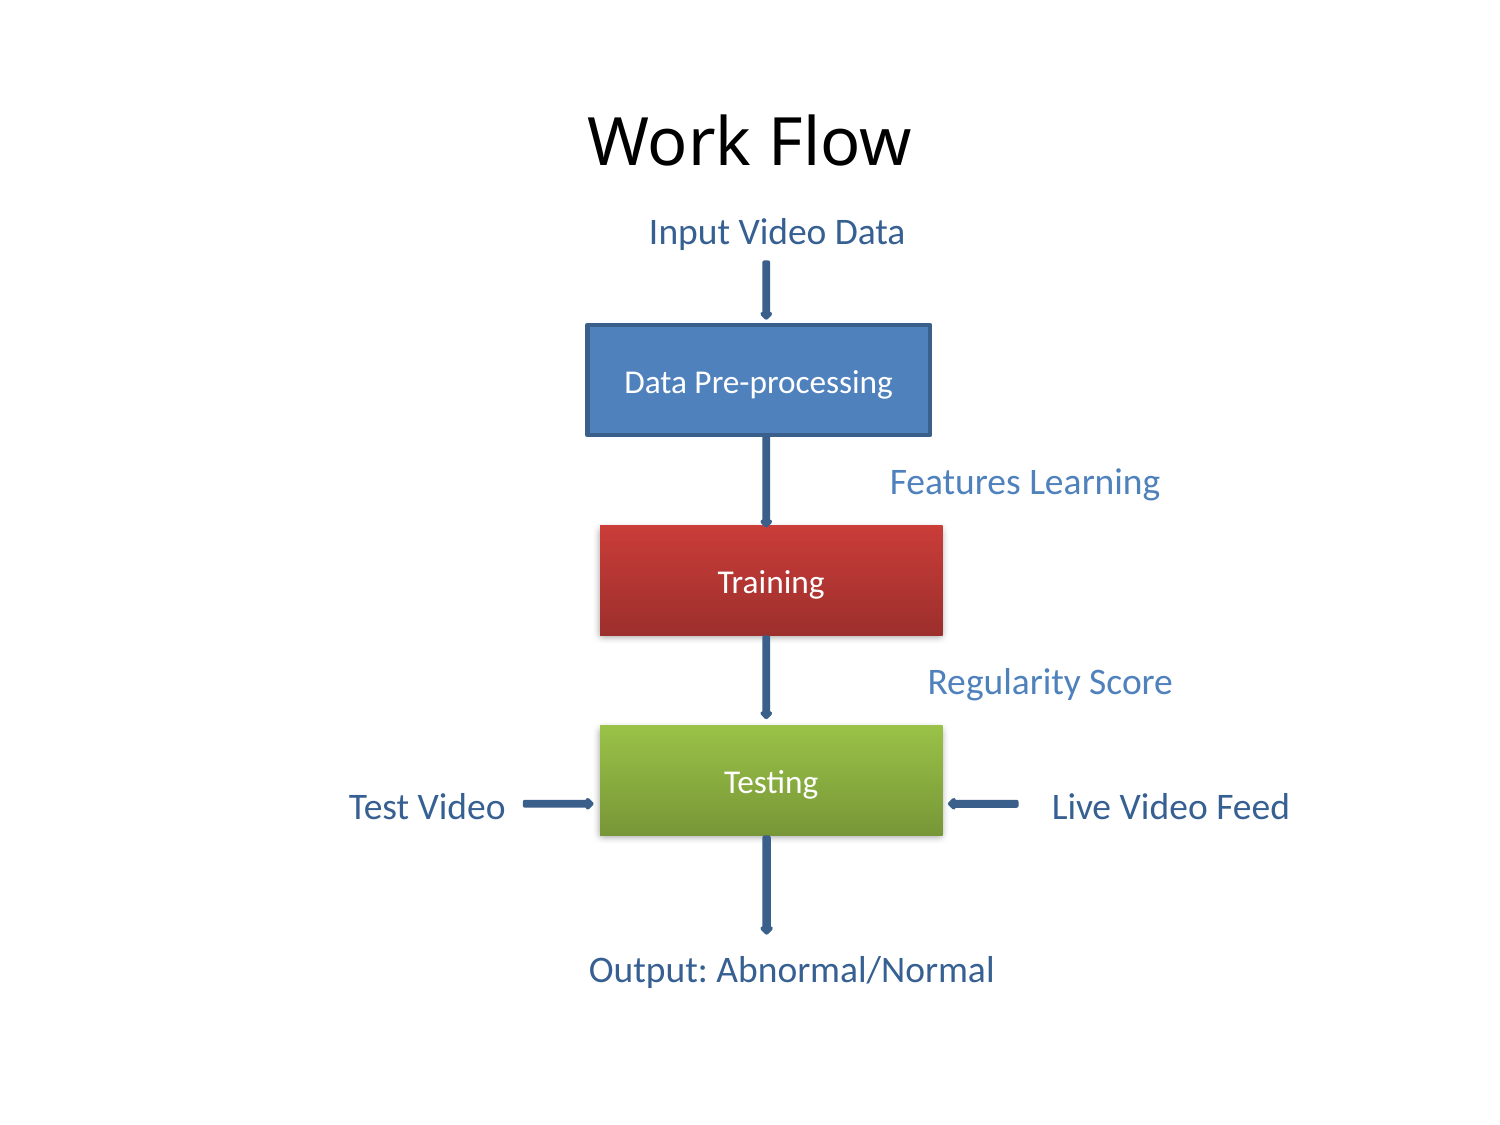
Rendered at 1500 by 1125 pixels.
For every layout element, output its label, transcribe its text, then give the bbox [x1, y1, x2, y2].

text_box [760, 435, 772, 528]
text_box Output: Abnormal/Normal [574, 937, 1010, 998]
text_box Features Learning [874, 449, 1187, 510]
text_box Live Video Feed [1037, 774, 1306, 835]
text_box Training [600, 525, 943, 636]
text_box [947, 798, 1019, 810]
text_box [760, 635, 772, 720]
title Work Flow [75, 45, 1425, 233]
text_box [760, 835, 773, 935]
text_box Regularity Score [912, 649, 1189, 710]
text_box Input Video Data [634, 199, 921, 260]
text_box [522, 798, 594, 810]
text_box Testing [600, 725, 943, 836]
text_box Data Pre-processing [585, 323, 932, 437]
text_box Test Video [334, 774, 521, 835]
text_box [760, 260, 772, 320]
